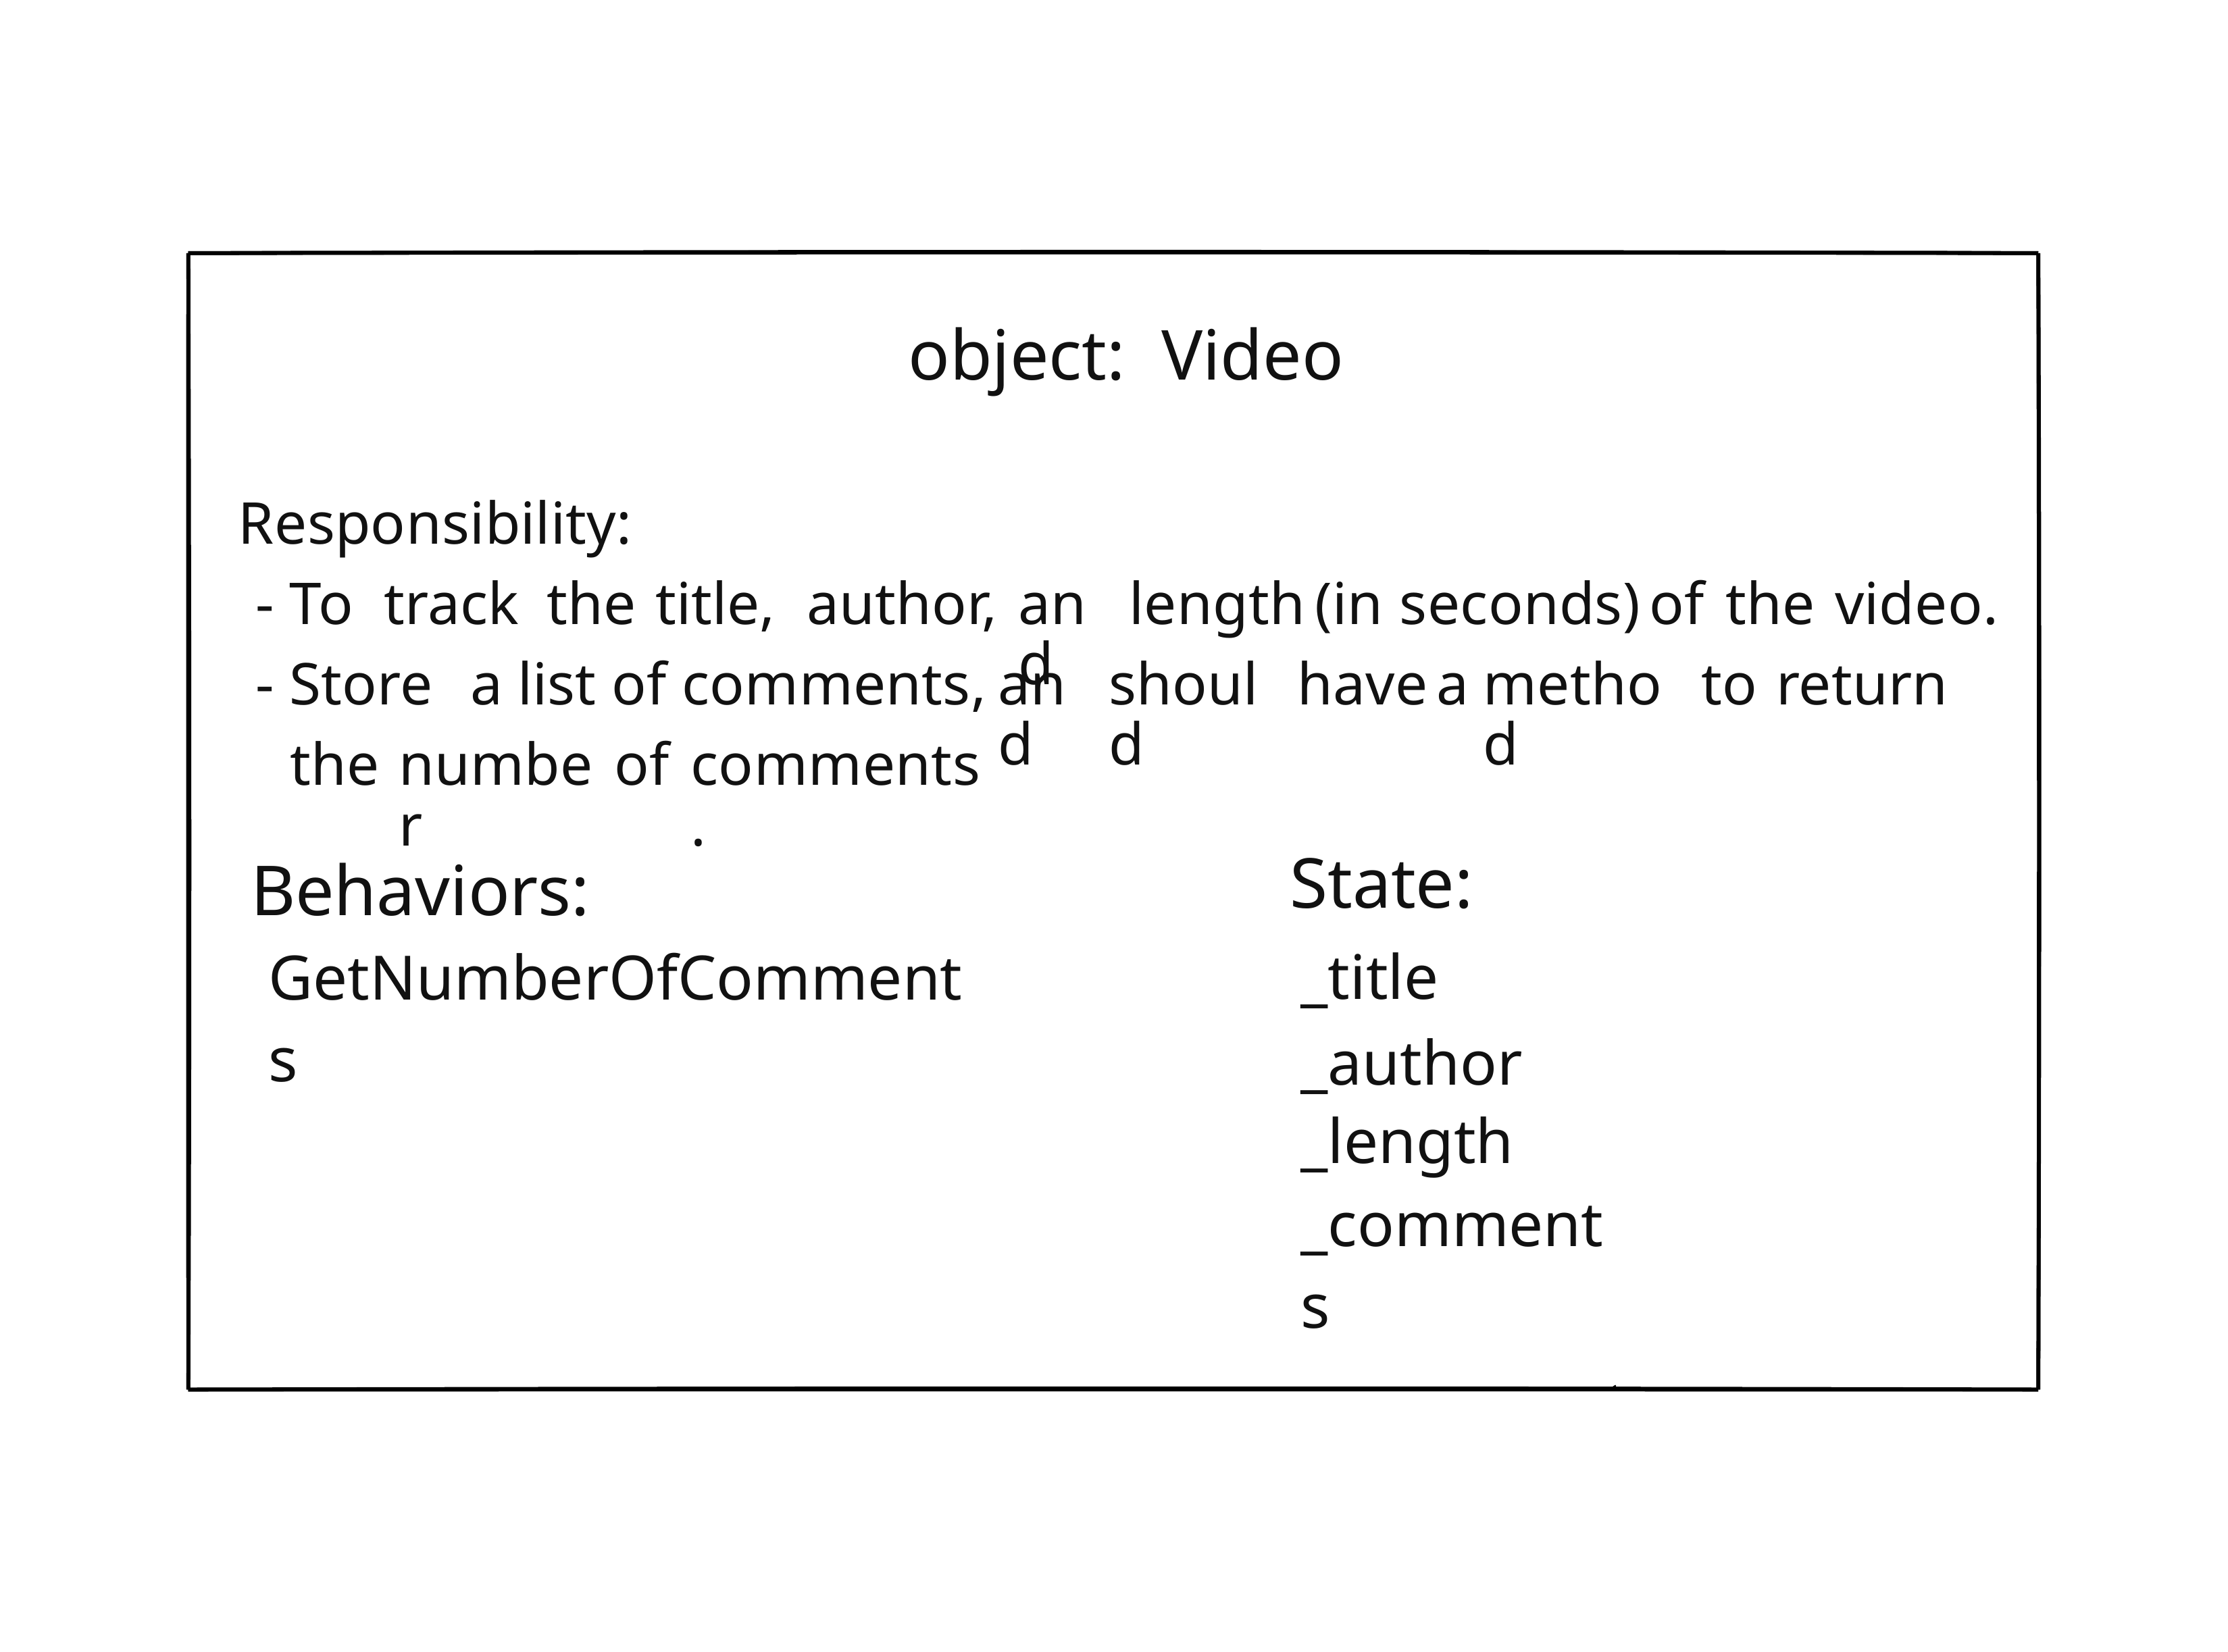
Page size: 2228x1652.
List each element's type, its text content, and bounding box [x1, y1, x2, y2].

text_box seconds) [1398, 572, 1642, 634]
text_box comments. [689, 733, 982, 794]
text_box return [1775, 652, 1960, 714]
text_box and [1016, 572, 1122, 634]
text_box track [382, 572, 539, 634]
text_box the [288, 733, 393, 794]
text_box number [397, 733, 607, 794]
text_box to [1700, 652, 1769, 714]
text_box method [1482, 652, 1694, 714]
text_box list of comments, [515, 652, 990, 714]
text_box Behaviors: GetNumberOfComments [249, 849, 982, 1008]
text_box the [1724, 572, 1828, 634]
text_box Video [1160, 318, 1354, 390]
text_box a [1435, 652, 1476, 714]
text_box object: [907, 318, 1153, 390]
text_box the [545, 572, 649, 634]
text_box title, [654, 572, 800, 634]
text_box Responsibility: [236, 492, 636, 552]
text_box State: _title _author _length _comments [1288, 842, 1635, 1255]
text_box length [1128, 572, 1308, 634]
text_box and [996, 652, 1102, 714]
text_box have [1296, 652, 1429, 714]
text_box of [1648, 572, 1719, 634]
text_box a [469, 652, 511, 714]
text_box - To [254, 572, 377, 634]
text_box author, [805, 572, 1011, 634]
text_box (in [1313, 572, 1392, 634]
text_box of [613, 733, 684, 794]
text_box - Store [254, 652, 464, 714]
text_box should [1107, 652, 1290, 714]
text_box video. [1833, 572, 1999, 634]
